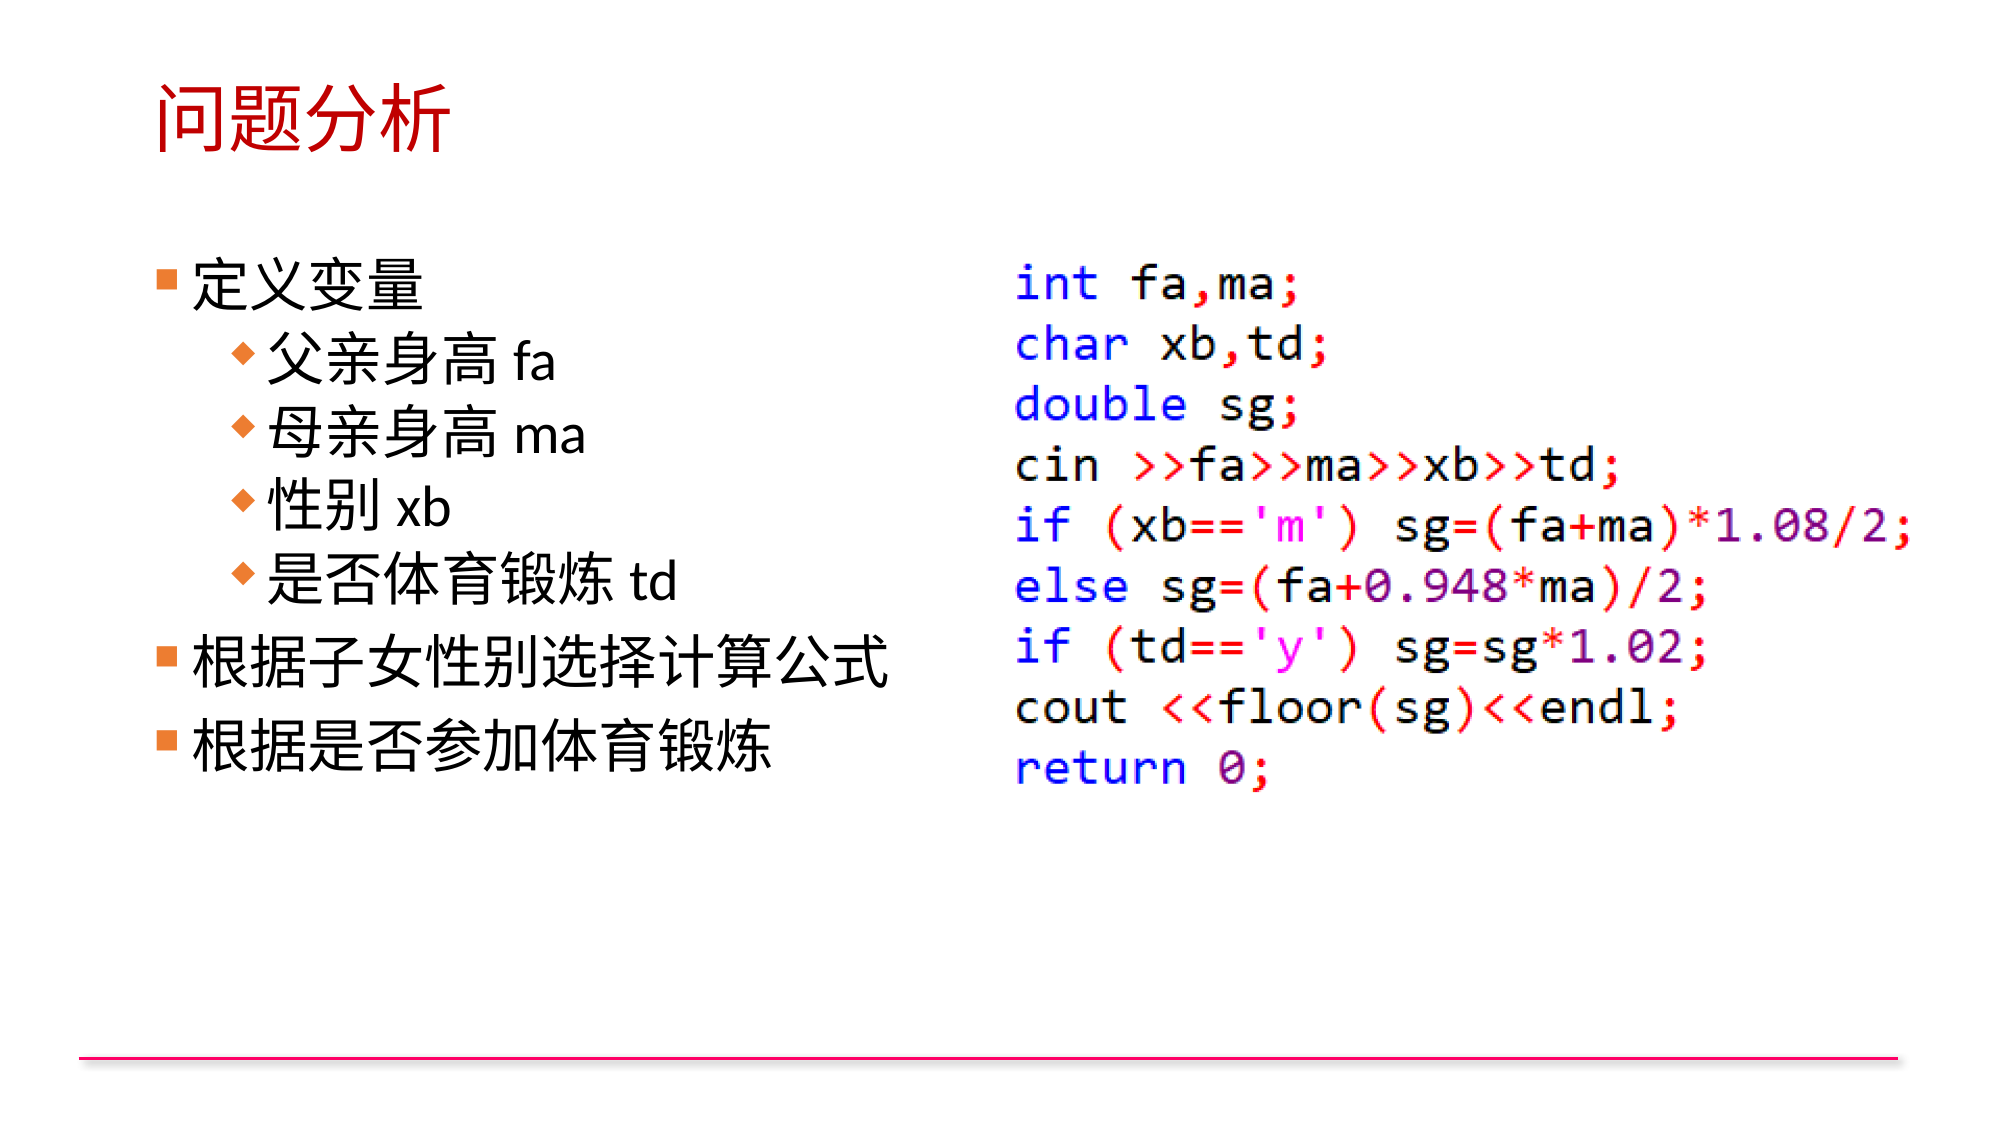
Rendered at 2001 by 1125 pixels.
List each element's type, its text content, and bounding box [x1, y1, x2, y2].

title 问题分析 [138, 60, 1864, 185]
picture [988, 246, 1935, 813]
list 定义变量 父亲身高fa 母亲身高ma 性别xb 是否体育锻炼td 根据子女性别选择计算公式 根据是否参加体育锻炼 [138, 248, 1864, 1014]
